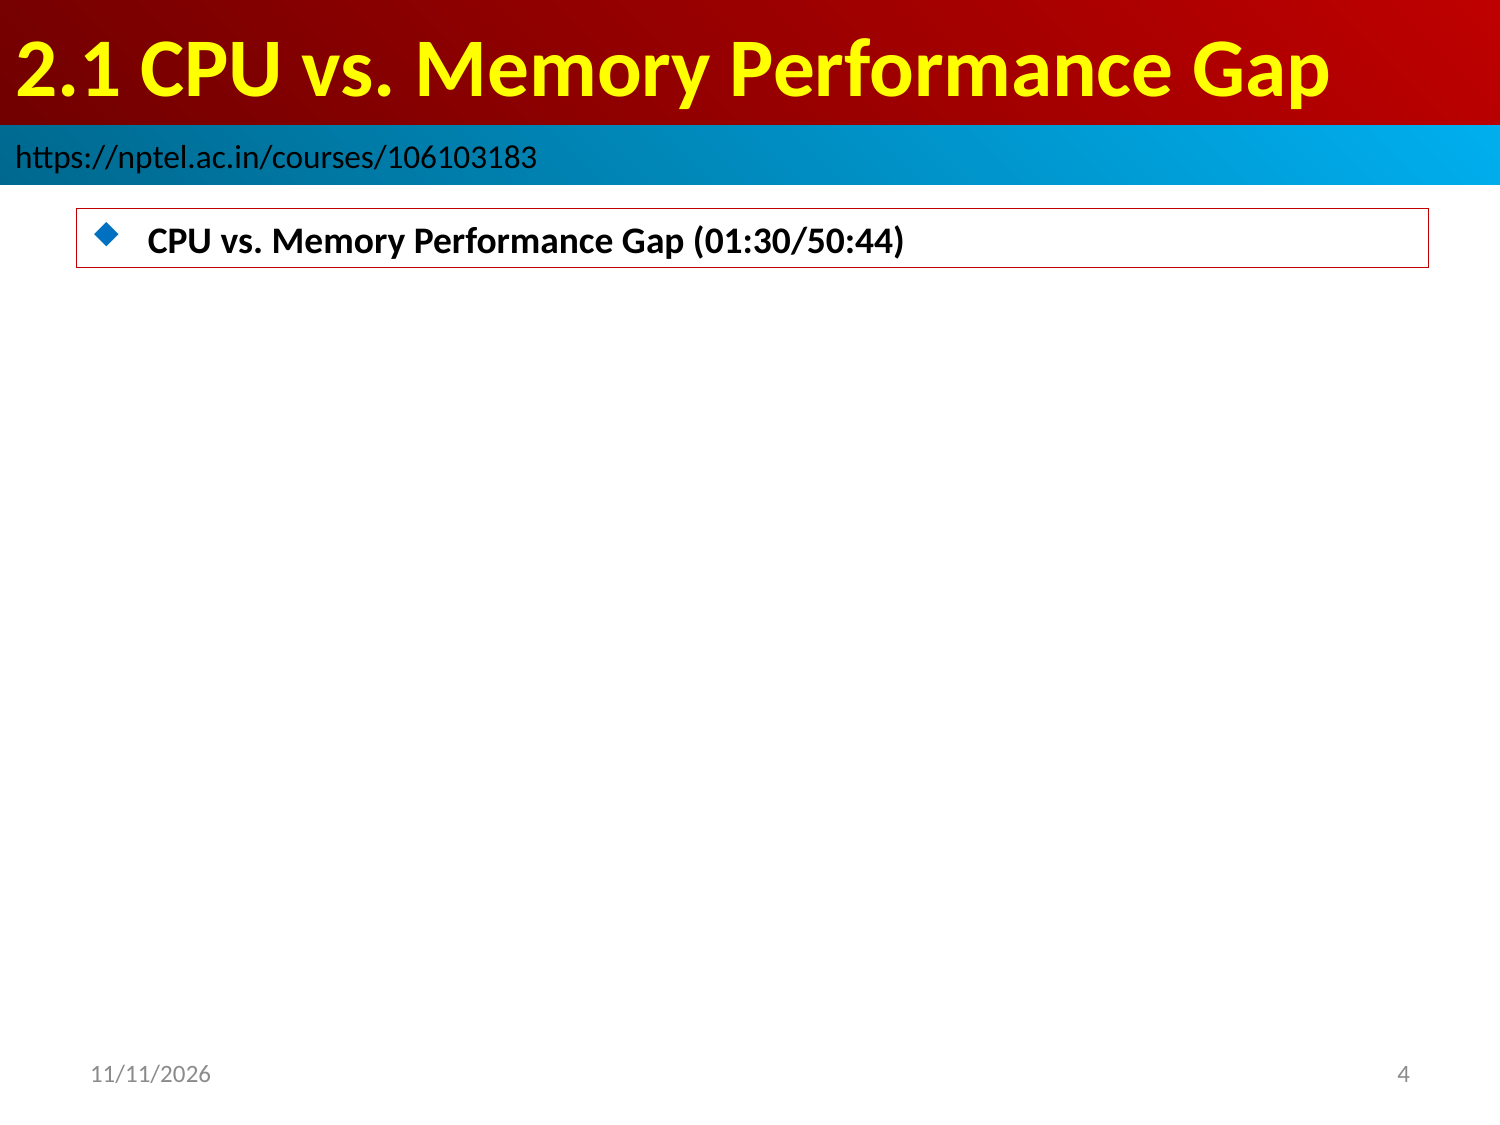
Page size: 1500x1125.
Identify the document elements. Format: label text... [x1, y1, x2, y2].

text_box https://nptel.ac.in/courses/106103183 [0, 125, 1500, 185]
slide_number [75, 1042, 425, 1103]
subtitle CPU vs. Memory Performance Gap (01:30/50:44) [76, 208, 1429, 268]
slide_number 4 [1074, 1042, 1425, 1103]
title 2.1 CPU vs. Memory Performance Gap [0, 0, 1500, 125]
